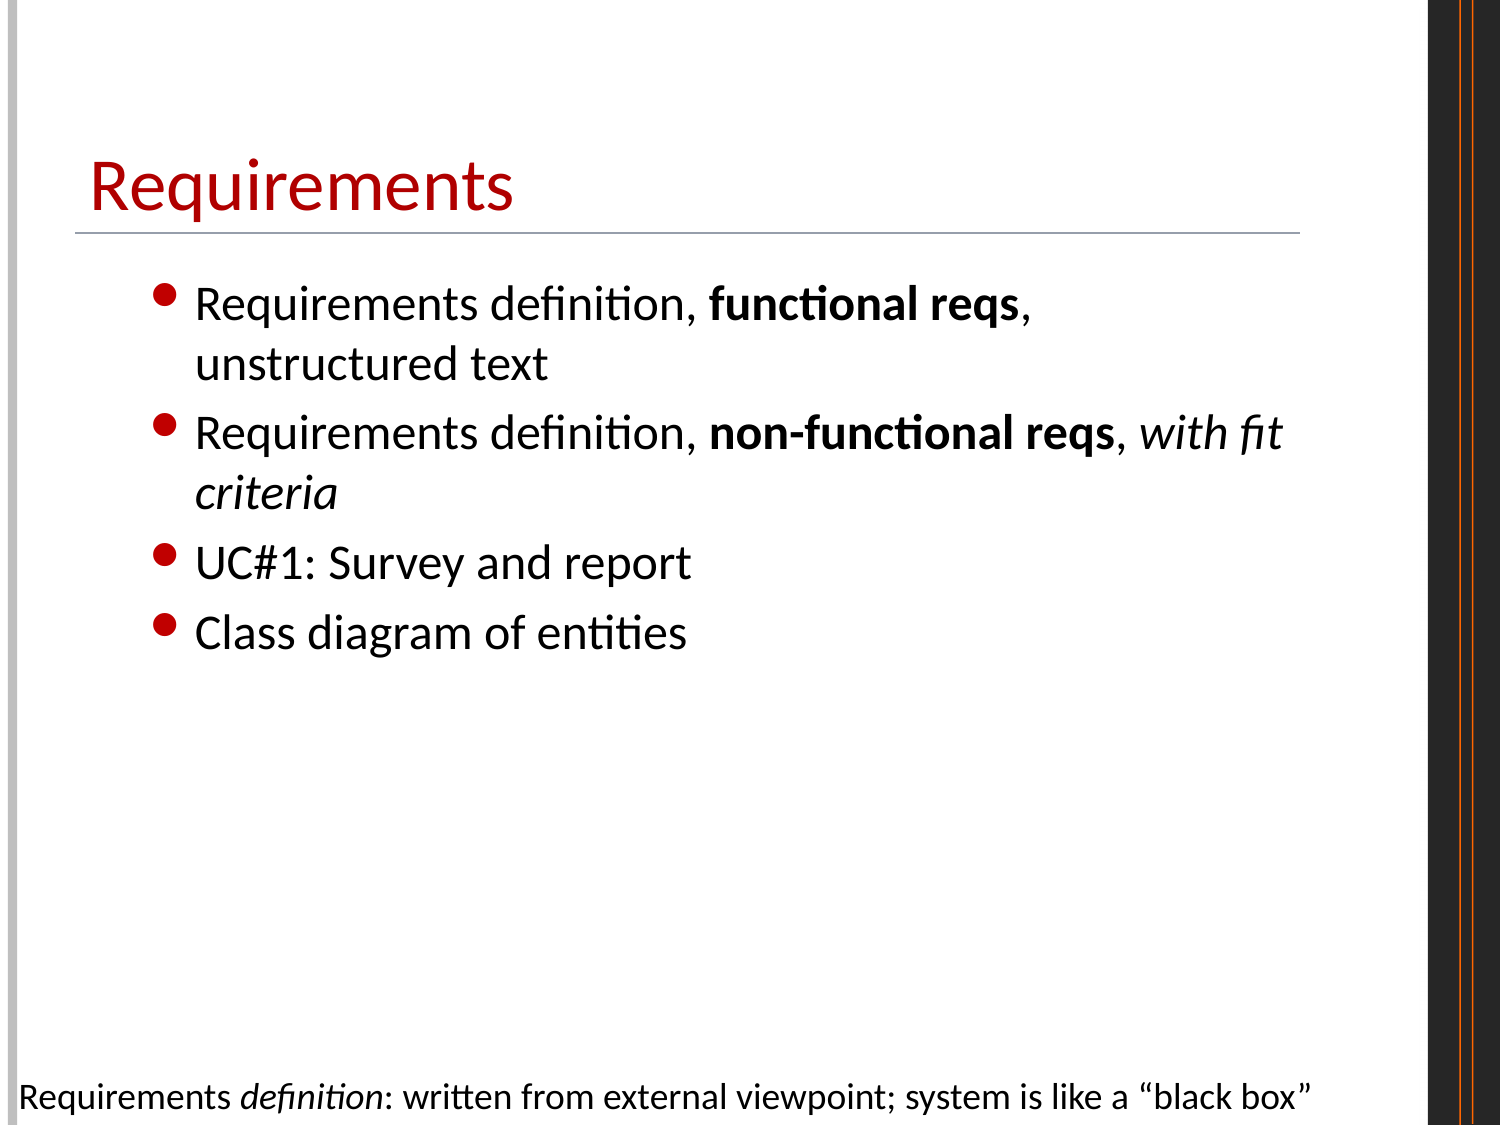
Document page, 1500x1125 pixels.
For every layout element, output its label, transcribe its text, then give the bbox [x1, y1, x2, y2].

text_box Requirements definition: written from external viewpoint; system is like a “black box” [3, 1064, 1329, 1124]
list Requirements definition, functional reqs, unstructured text Requirements definition, non-functional reqs, with fit criteria UC#1: Survey and report Class diagram of entities [75, 262, 1300, 1062]
title Requirements [75, 45, 1300, 233]
